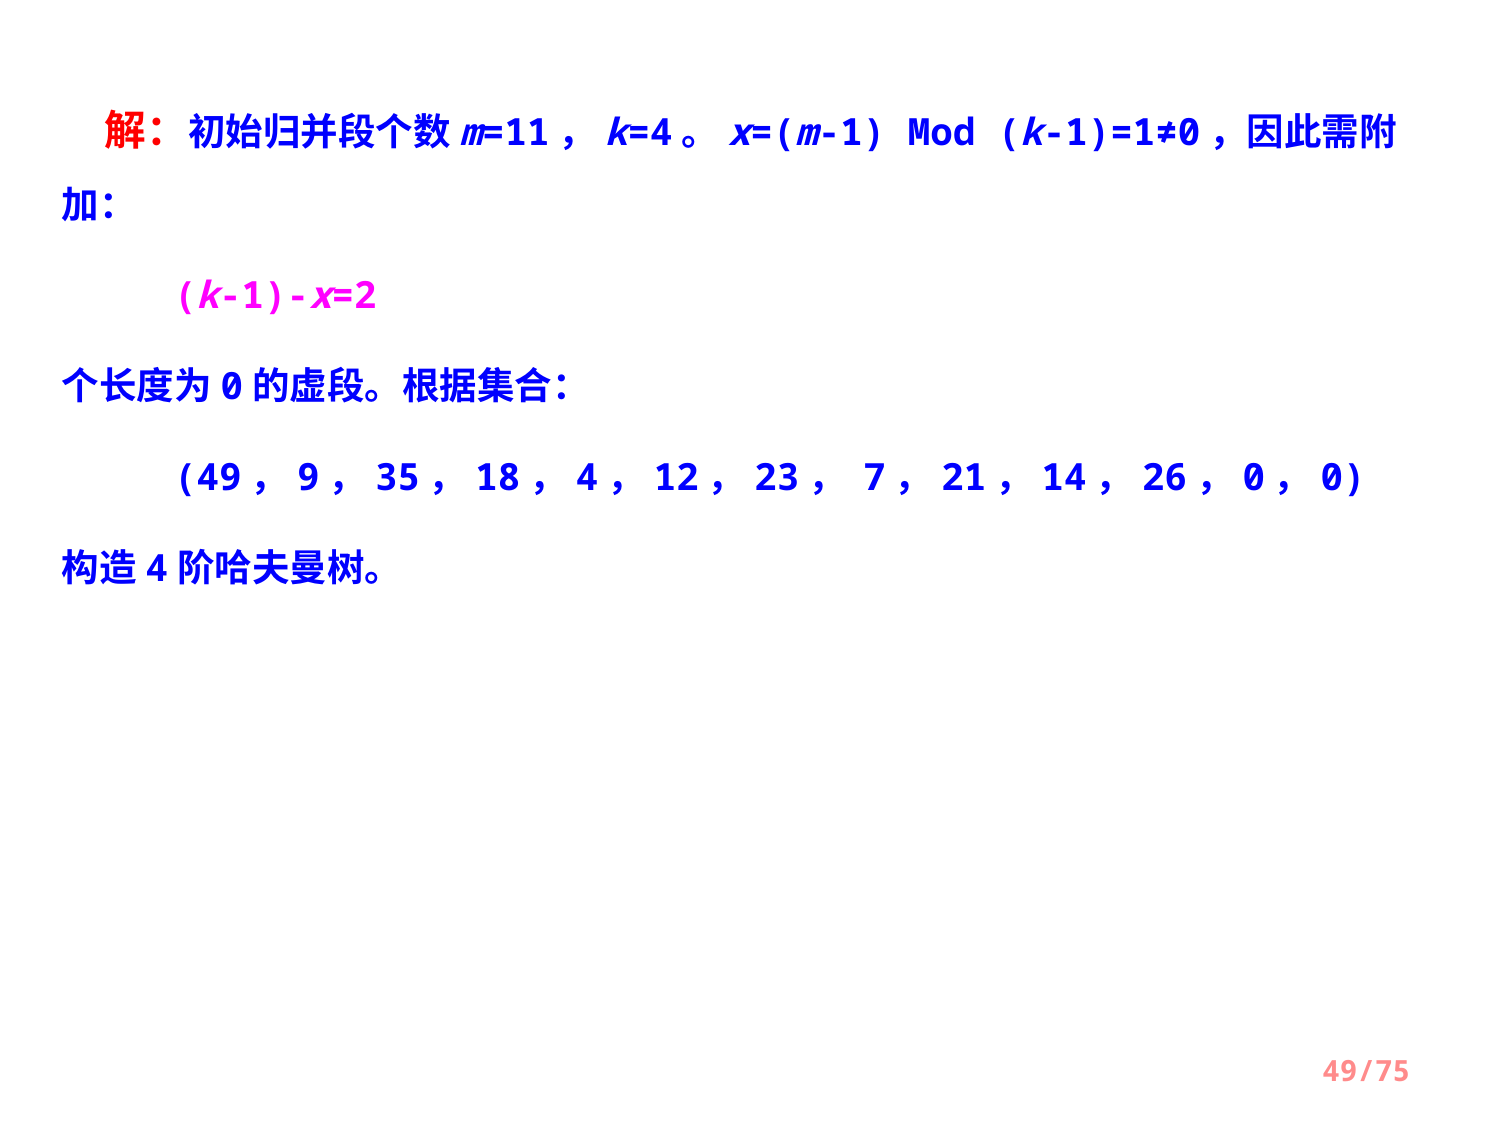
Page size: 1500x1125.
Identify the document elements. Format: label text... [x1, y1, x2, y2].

slide_number 49/75 [1074, 1042, 1425, 1103]
text_box 解：初始归并段个数m=11，k=4。x=(m-1) Mod (k-1)=1≠0，因此需附加： (k-1)-x=2 个长度为0的虚段。根据集合： (49，9，35，18，4，12，23， 7，21，14，26，0，0) 构造4阶哈夫曼树。 [46, 66, 1477, 597]
